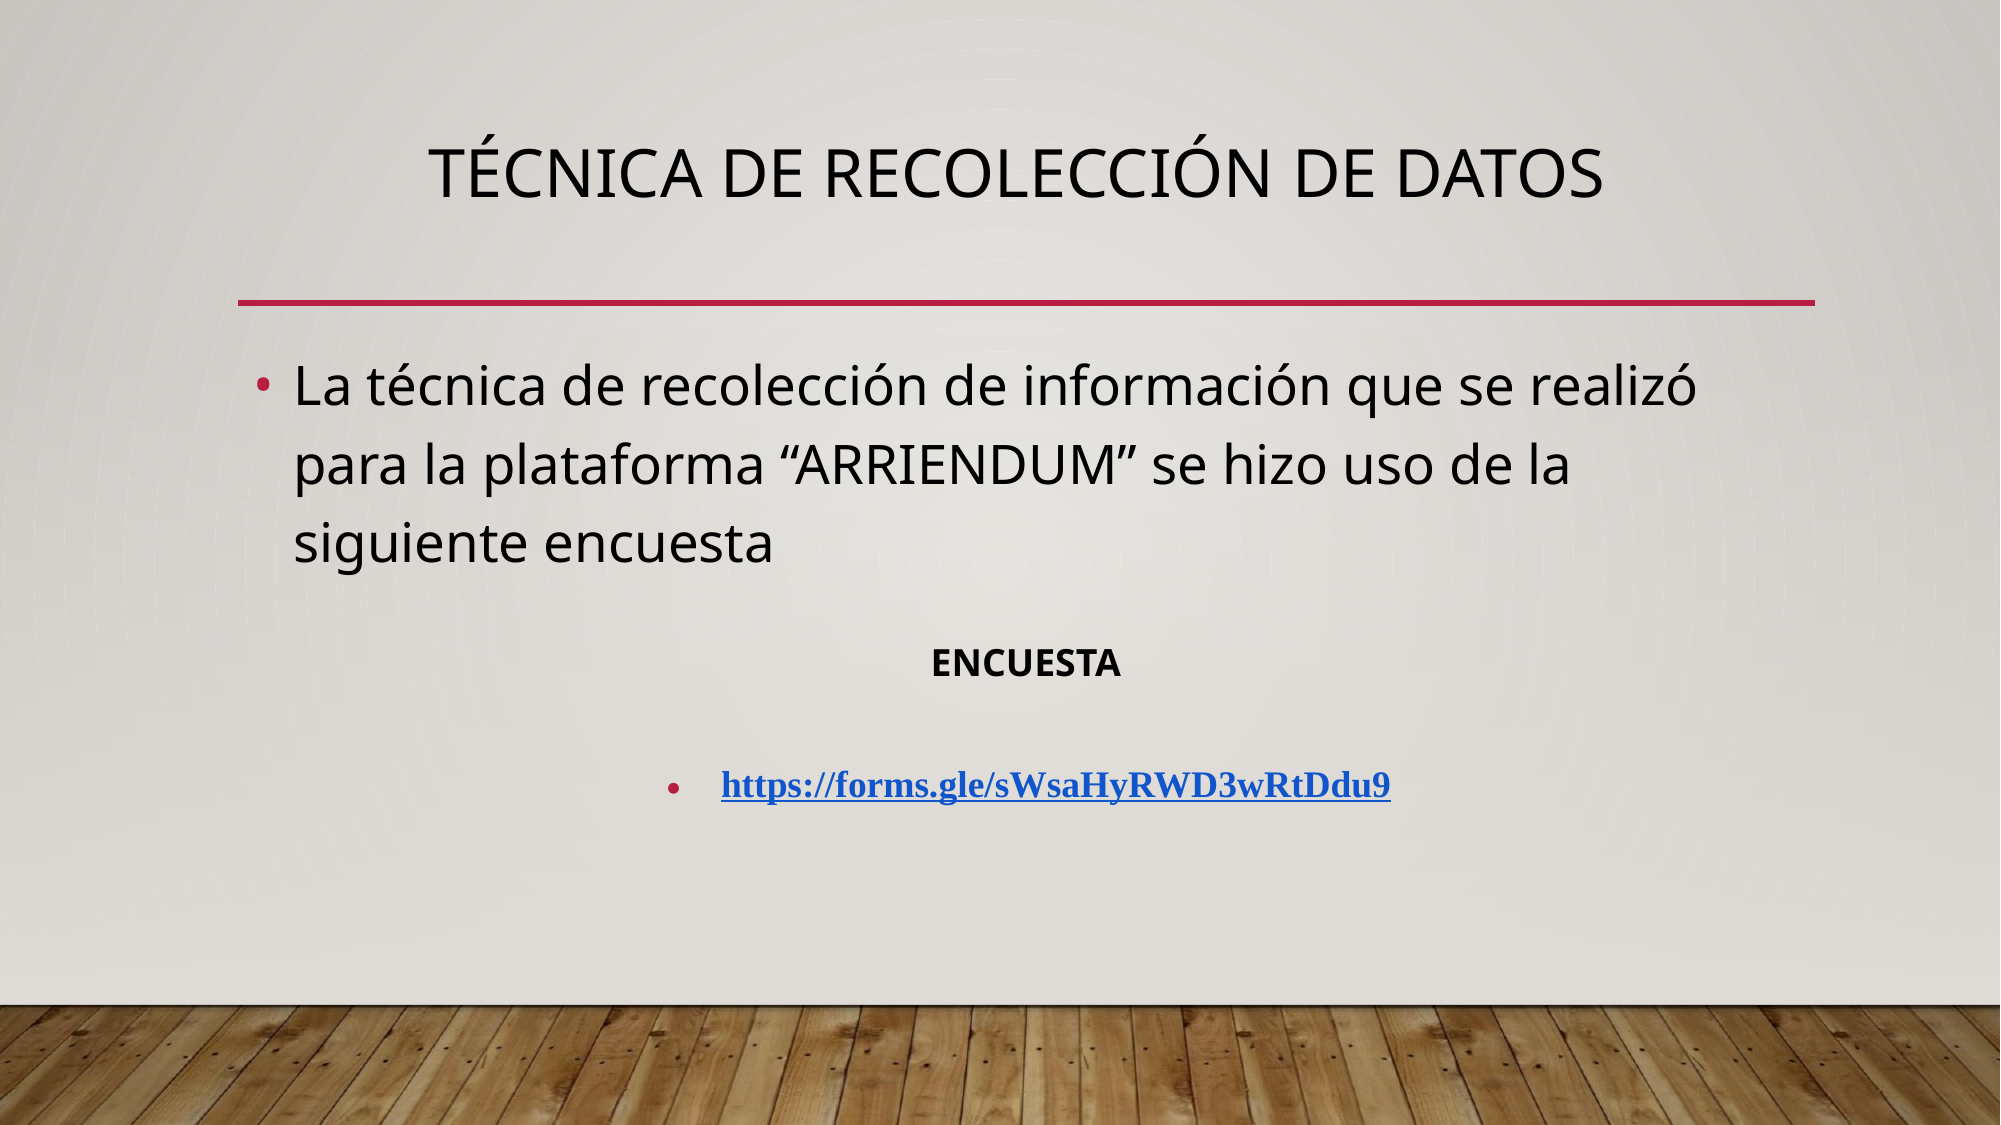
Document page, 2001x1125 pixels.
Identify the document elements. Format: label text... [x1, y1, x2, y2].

list La técnica de recolección de información que se realizó para la plataforma “ARRIENDUM” se hizo uso de la siguiente encuesta ENCUESTA https://forms.gle/sWsaHyRWD3wRtDdu9 [238, 330, 1814, 897]
picture [0, 1005, 2000, 1125]
title TÉCNICA DE RECOLECCIÓN DE DATOS [238, 131, 1814, 305]
